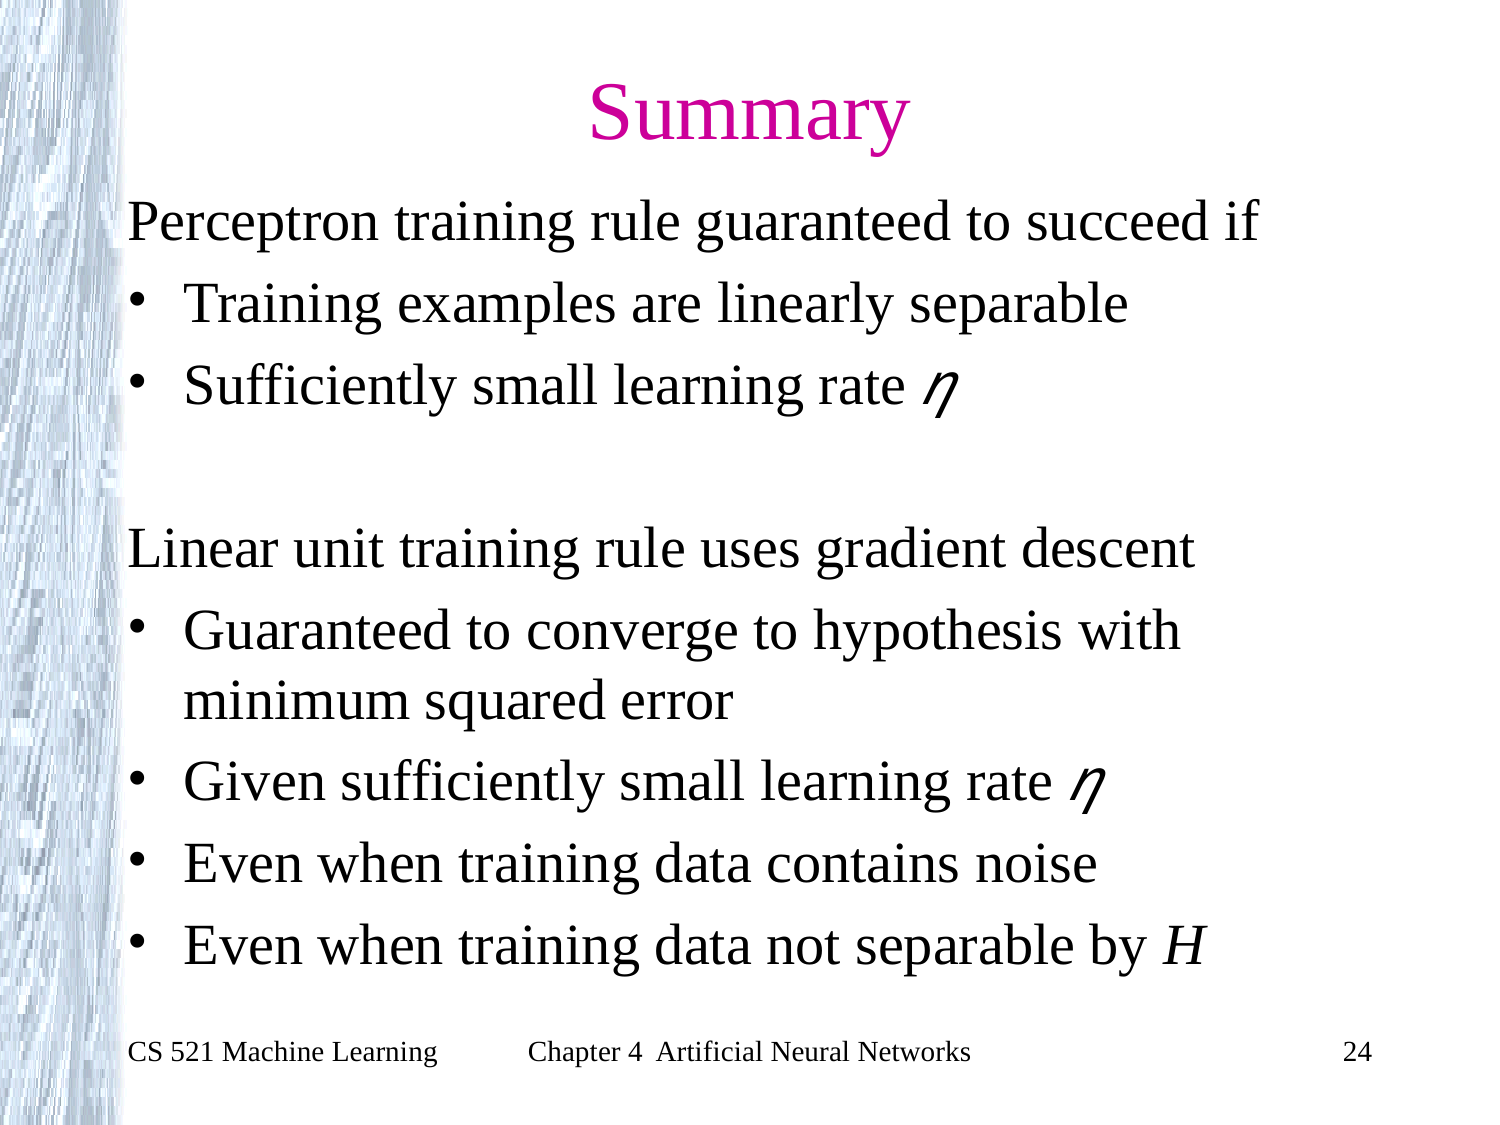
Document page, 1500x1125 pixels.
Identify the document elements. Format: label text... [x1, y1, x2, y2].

text_box CS 521 Machine Learning [112, 1024, 455, 1100]
picture [0, 0, 1500, 1125]
text_box 24 [1074, 1024, 1388, 1100]
list Perceptron training rule guaranteed to succeed if Training examples are linearly separable Sufficiently small learning rate η Linear unit training rule uses gradient descent Guaranteed to converge to hypothesis with minimum squared error Given sufficiently small learning rate η Even when training data contains noise Even when training data not separable by H [112, 174, 1388, 1000]
text_box Chapter 4 Artificial Neural Networks [512, 1024, 988, 1100]
title Summary [112, 50, 1388, 163]
